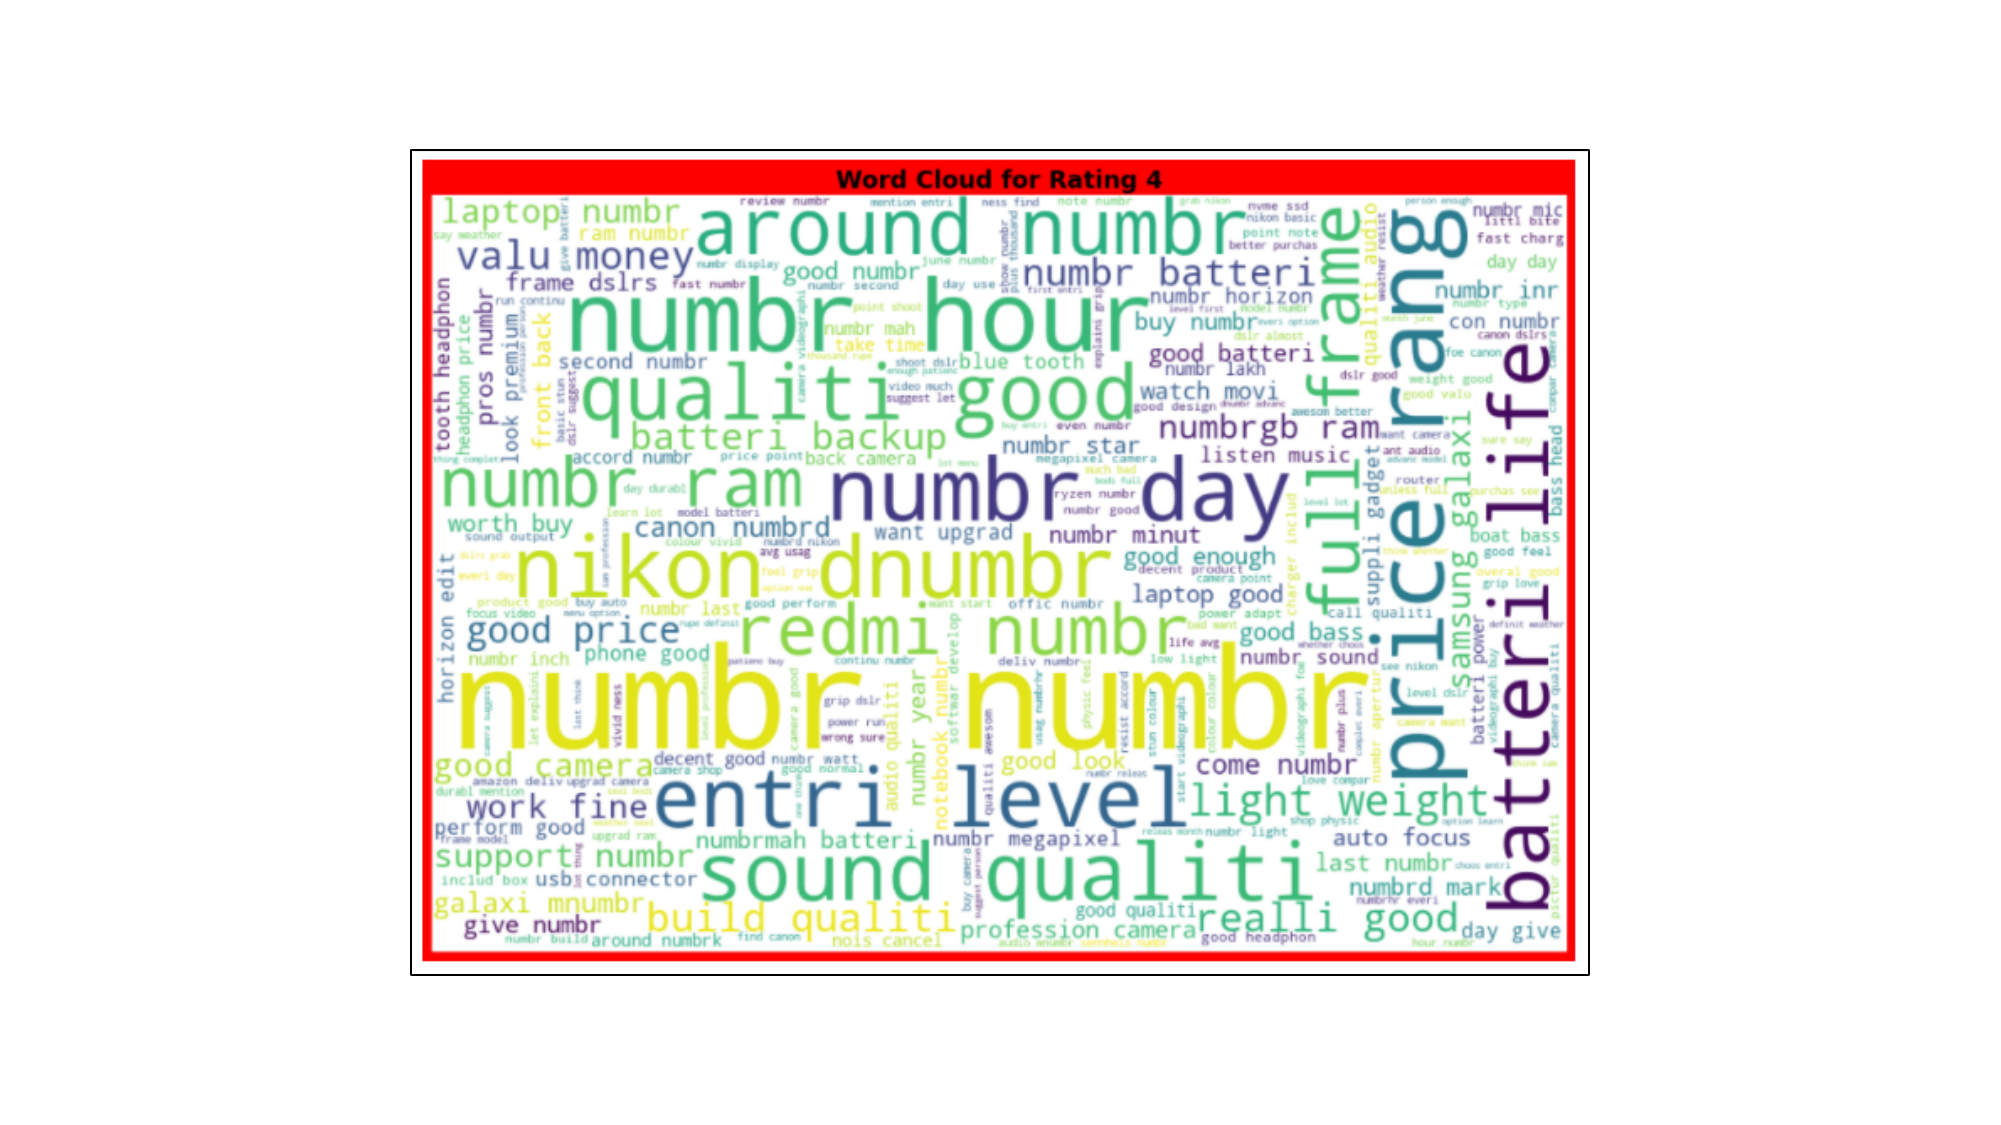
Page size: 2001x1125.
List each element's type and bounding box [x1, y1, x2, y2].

picture [411, 150, 1589, 975]
